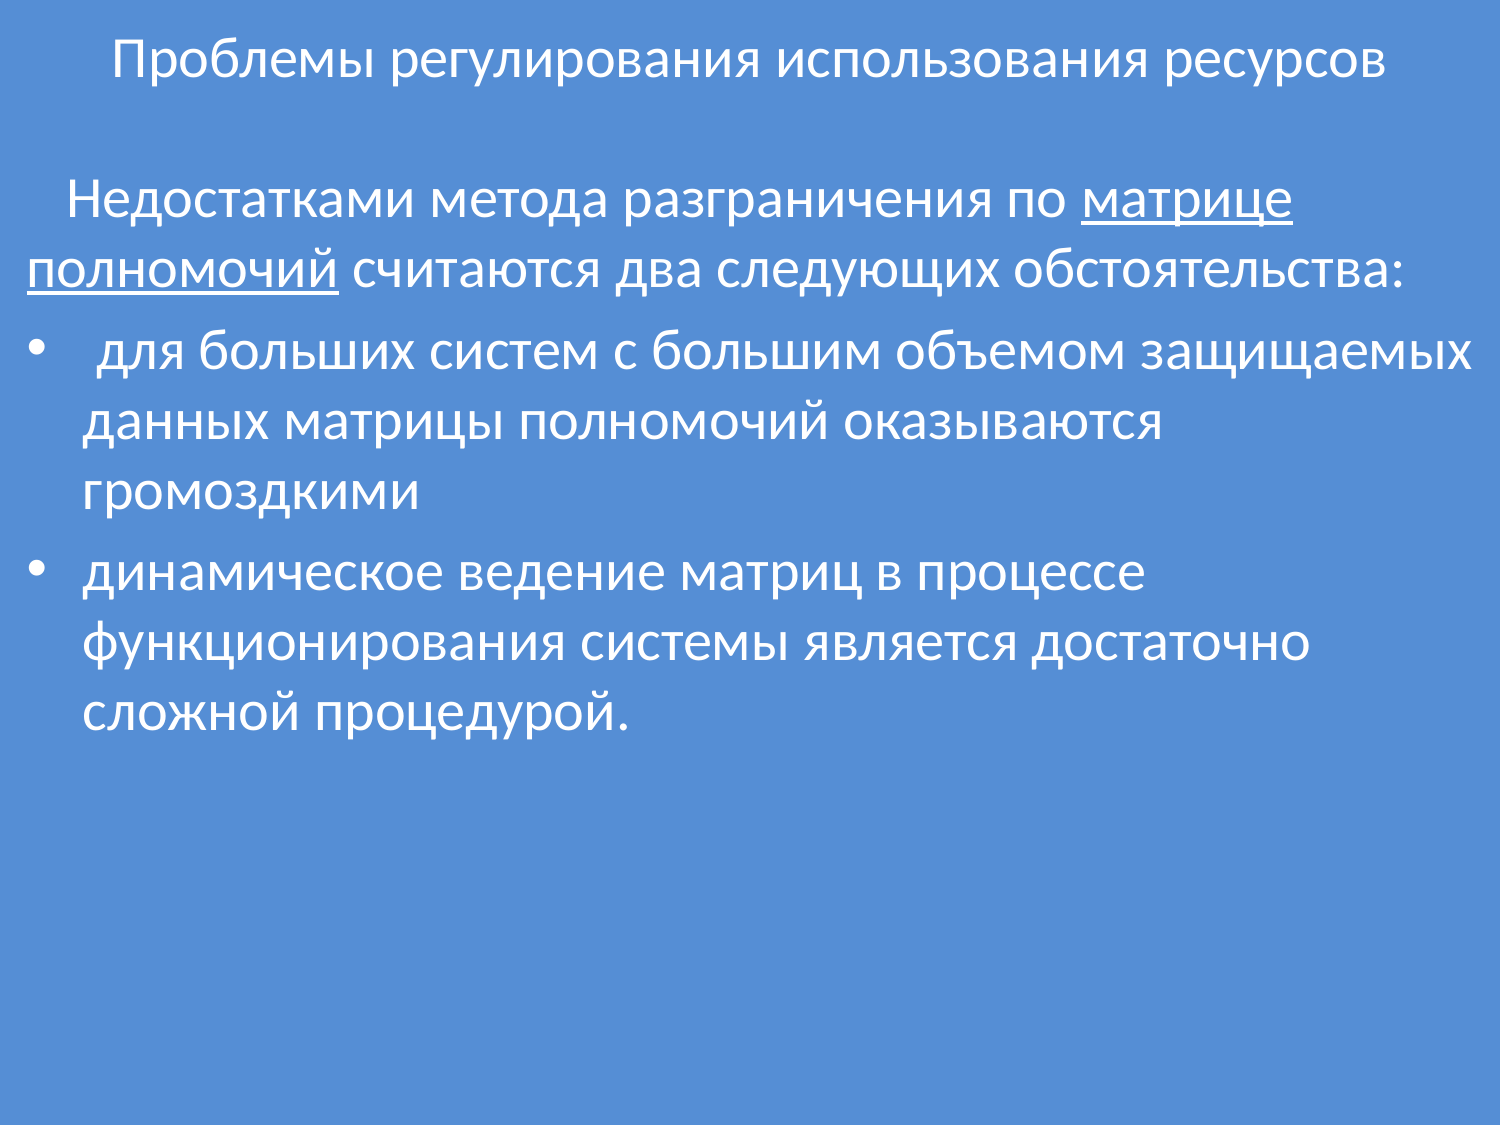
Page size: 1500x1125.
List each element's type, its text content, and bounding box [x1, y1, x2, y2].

list Недостатками метода разграничения по матрице полномочий считаются два следующих обстоятельства: для больших систем с большим объемом защищаемых данных матрицы полномочий оказываются громоздкими динамическое ведение матриц в процессе функционирования системы является достаточно сложной процедурой. [11, 90, 1500, 1125]
title Проблемы регулирования использования ресурсов [29, 19, 1471, 90]
